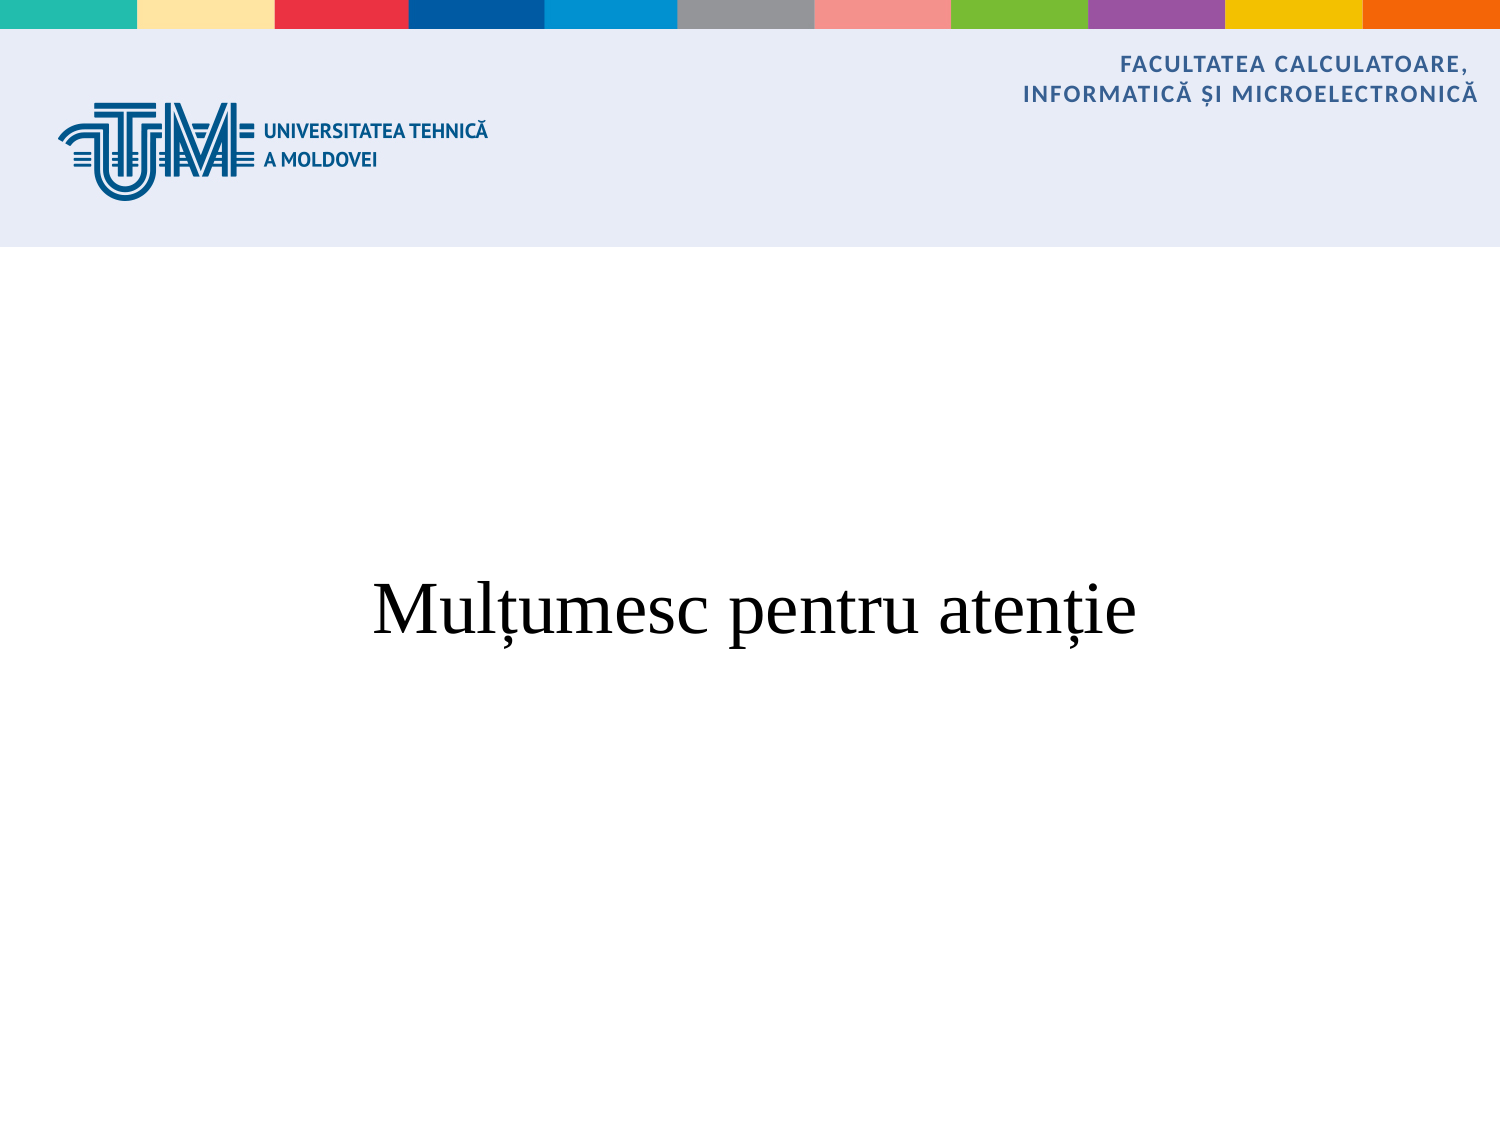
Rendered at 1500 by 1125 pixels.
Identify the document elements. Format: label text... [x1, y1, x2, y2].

text_box Facultatea calculatoare, Informatică și microelectronică [977, 35, 1500, 116]
text_box Mulțumesc pentru atenție [85, 551, 1426, 657]
picture [0, 0, 1500, 1125]
